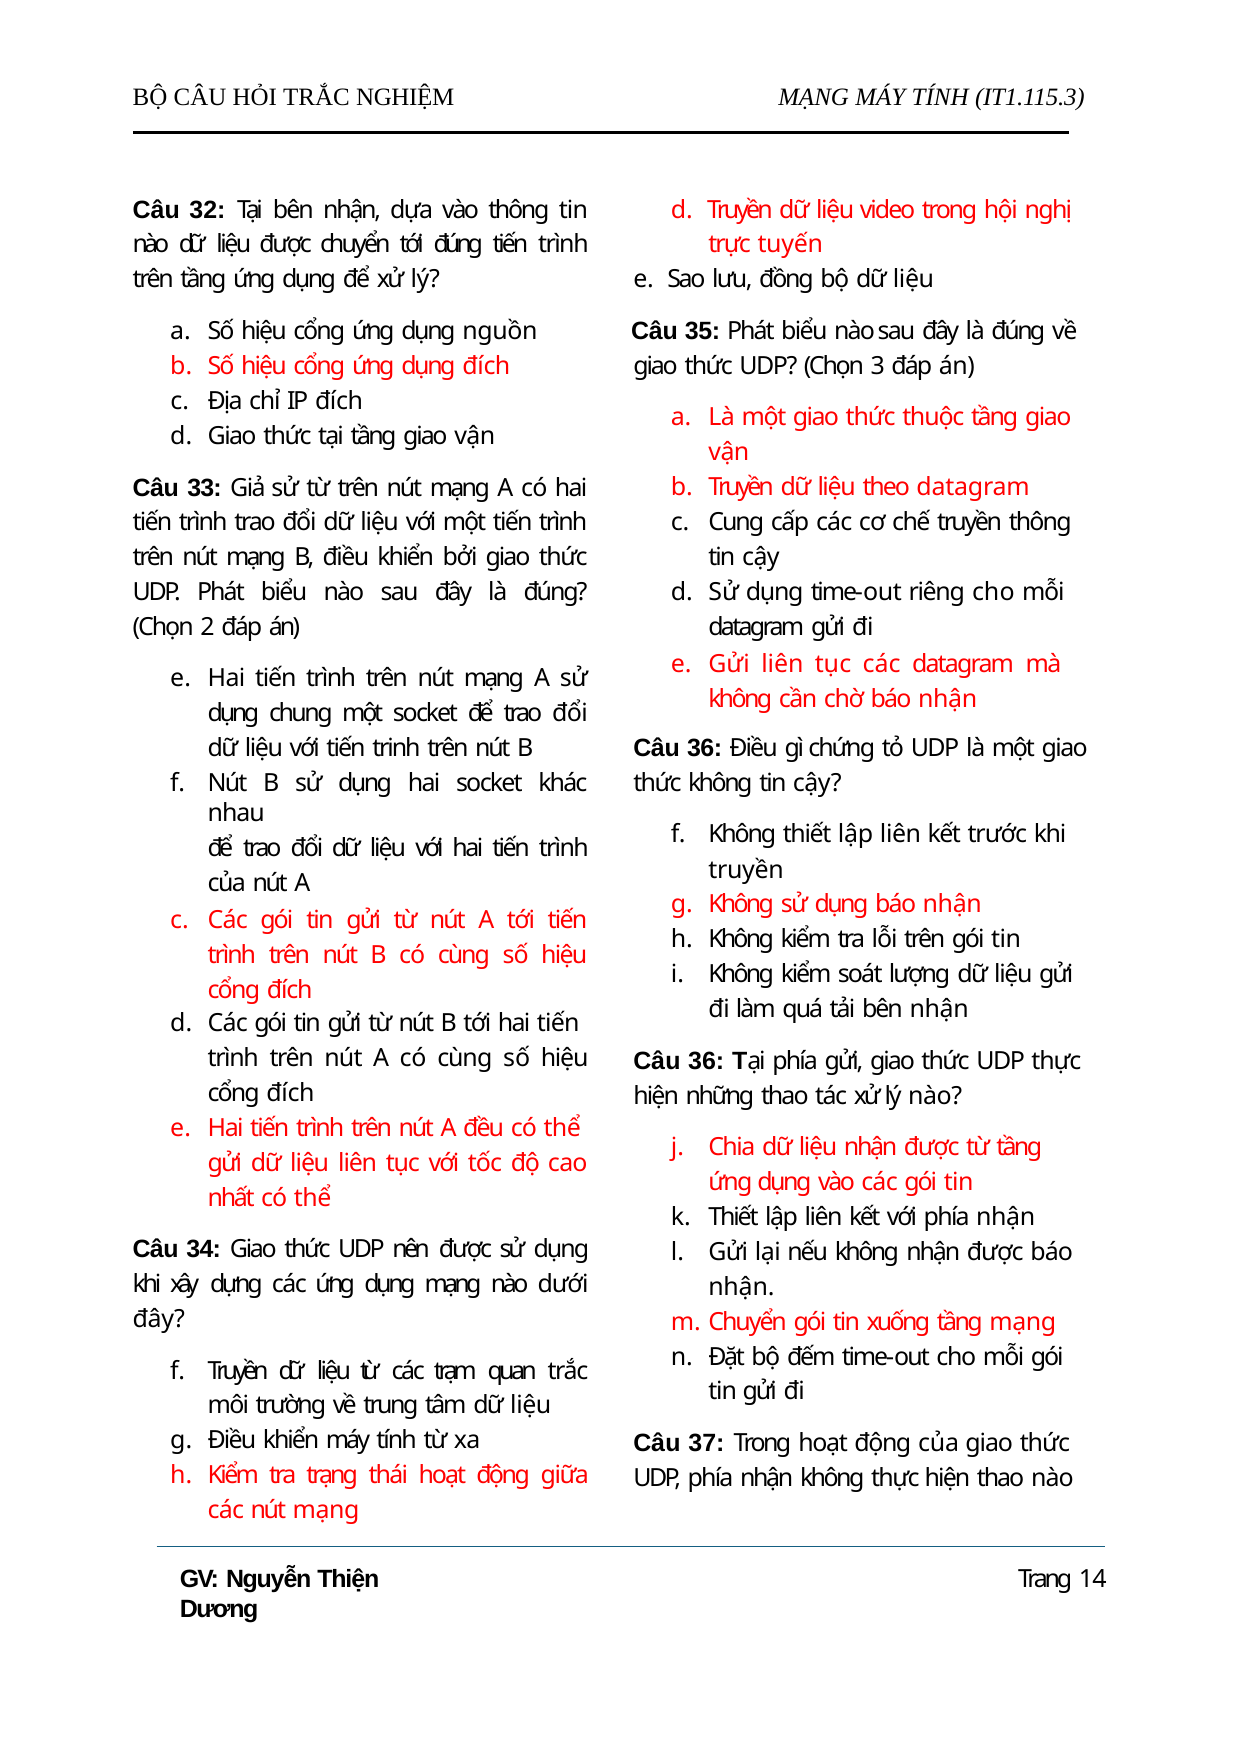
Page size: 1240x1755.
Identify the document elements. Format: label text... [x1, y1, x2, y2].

text_box MẠNG MÁY TÍNH (IT1.115.3) [776, 78, 1090, 111]
slide_number Trang 14 [1016, 1561, 1117, 1755]
footer GV: Nguyễn Thiện Dương [177, 1561, 461, 1755]
text_box d. Truyền dữ liệu video trong hội nghị trực tuyến e. Sao lưu, đồng bộ dữ liệu Câu 35: Phát biểu nào sau đây là đúng về giao thức UDP? (Chọn 3 đáp án) Là một giao thức thuộc tầng giao vận Truyền dữ liệu theo datagram Cung cấp các cơ chế truyền thông tin cậy Sử dụng time-out riêng cho mỗi datagram gửi đi Gửi liên tục các datagram mà không cần chờ báo nhận Câu 36: Điều gì chứng tỏ UDP là một giao thức không tin cậy? Không thiết lập liên kết trước khi truyền Không sử dụng báo nhận Không kiểm tra lỗi trên gói tin Không kiểm soát lượng dữ liệu gửi đi làm quá tải bên nhận Câu 36: Tại phía gửi, giao thức UDP thực hiện những thao tác xử lý nào? Chia dữ liệu nhận được từ tầng ứng dụng vào các gói tin Thiết lập liên kết với phía nhận Gửi lại nếu không nhận được báo nhận. Chuyển gói tin xuống tầng mạng Đặt bộ đếm time-out cho mỗi gói tin gửi đi Câu 37: Trong hoạt động của giao thức UDP, phía nhận không thực hiện thao nào [631, 186, 1089, 1492]
text_box BỘ CÂU HỎI TRẮC NGHIỆM [130, 78, 458, 111]
text_box Câu 32: Tại bên nhận, dựa vào thông tin nào dữ liệu được chuyển tới đúng tiến trình trên tầng ứng dụng để xử lý? Số hiệu cổng ứng dụng nguồn Số hiệu cổng ứng dụng đích Địa chỉ IP đích Giao thức tại tầng giao vận Câu 33: Giả sử từ trên nút mạng A có hai tiến trình trao đổi dữ liệu với một tiến trình trên nút mạng B, điều khiển bởi giao thức UDP. Phát biểu nào sau đây là đúng? (Chọn 2 đáp án) Hai tiến trình trên nút mạng A sử dụng chung một socket để trao đổi dữ liệu với tiến trinh trên nút B Nút B sử dụng hai socket khác nhau để trao đổi dữ liệu với hai tiến trình của nút A Các gói tin gửi từ nút A tới tiến trình trên nút B có cùng số hiệu cổng đích Các gói tin gửi từ nút B tới hai tiến trình trên nút A có cùng số hiệu cổng đích Hai tiến trình trên nút A đều có thể gửi dữ liệu liên tục với tốc độ cao nhất có thể Câu 34: Giao thức UDP nên được sử dụng khi xây dựng các ứng dụng mạng nào dưới đây? Truyền dữ liệu từ các trạm quan trắc môi trường về trung tâm dữ liệu Điều khiển máy tính từ xa Kiểm tra trạng thái hoạt động giữa các nút mạng [130, 186, 589, 1524]
